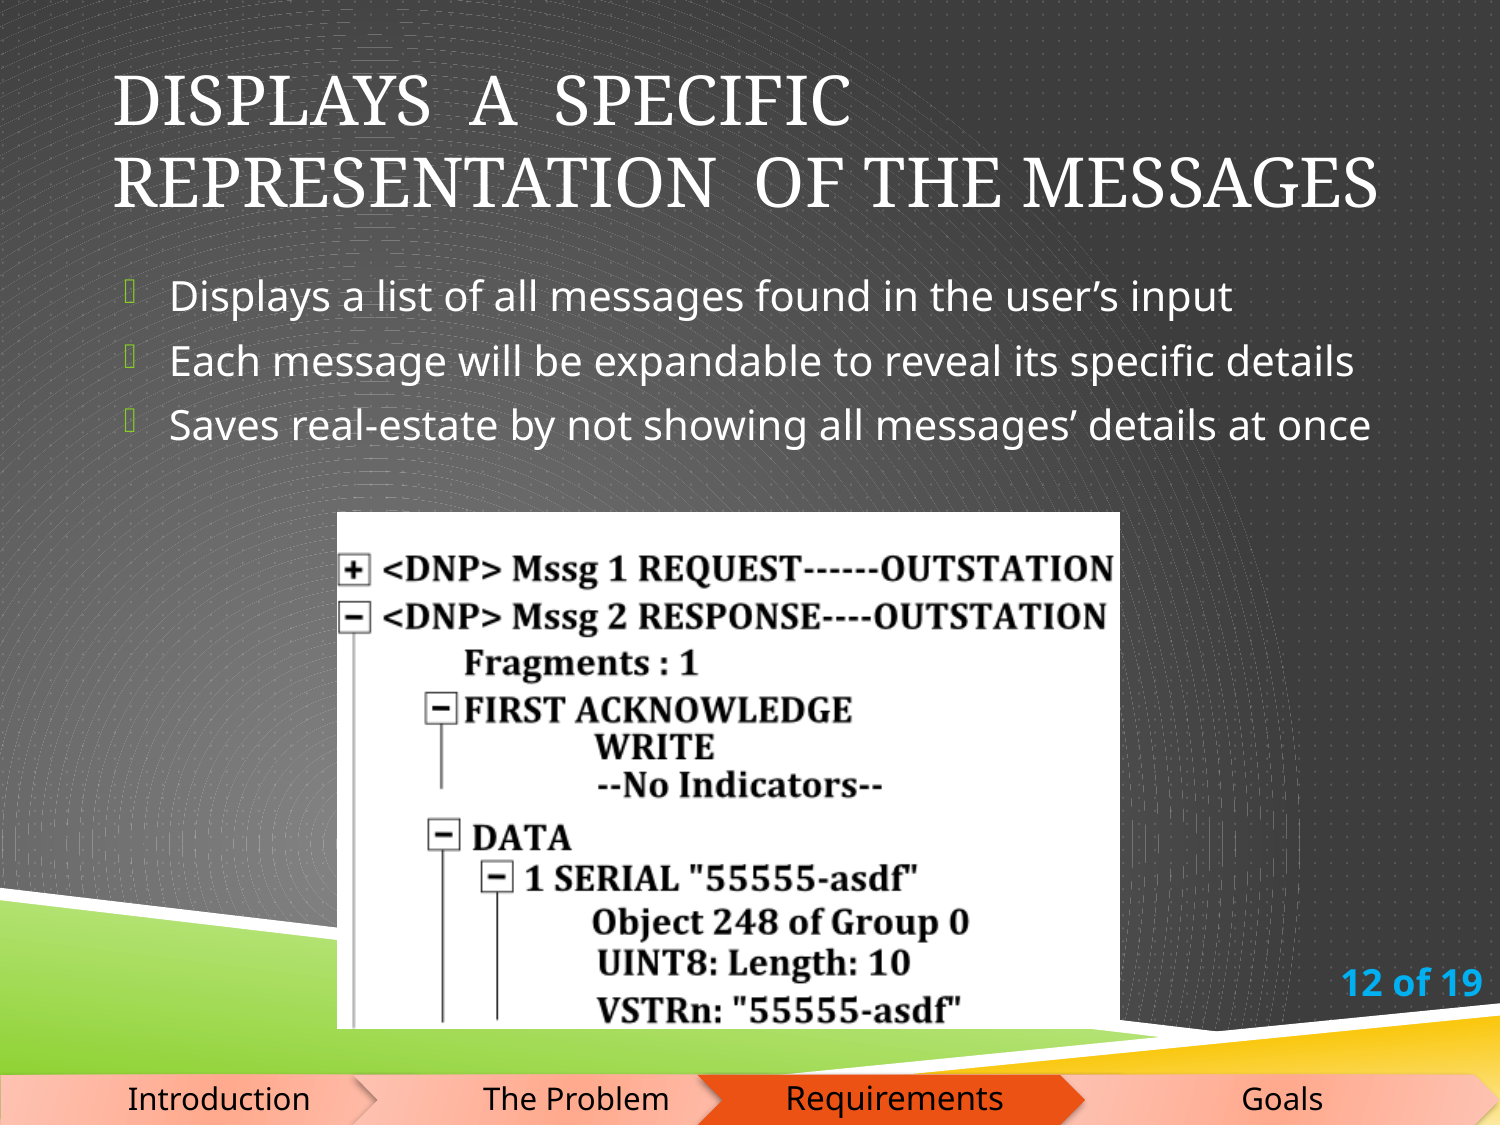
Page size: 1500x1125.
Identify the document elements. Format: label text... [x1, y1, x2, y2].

list Displays a list of all messages found in the user’s input Each message will be expandable to reveal its specific details Saves real-estate by not showing all messages’ details at once [112, 262, 1388, 875]
picture [337, 512, 1121, 1029]
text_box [697, 1074, 1086, 1125]
title Displays A specific representation of the messages [112, 45, 1388, 233]
